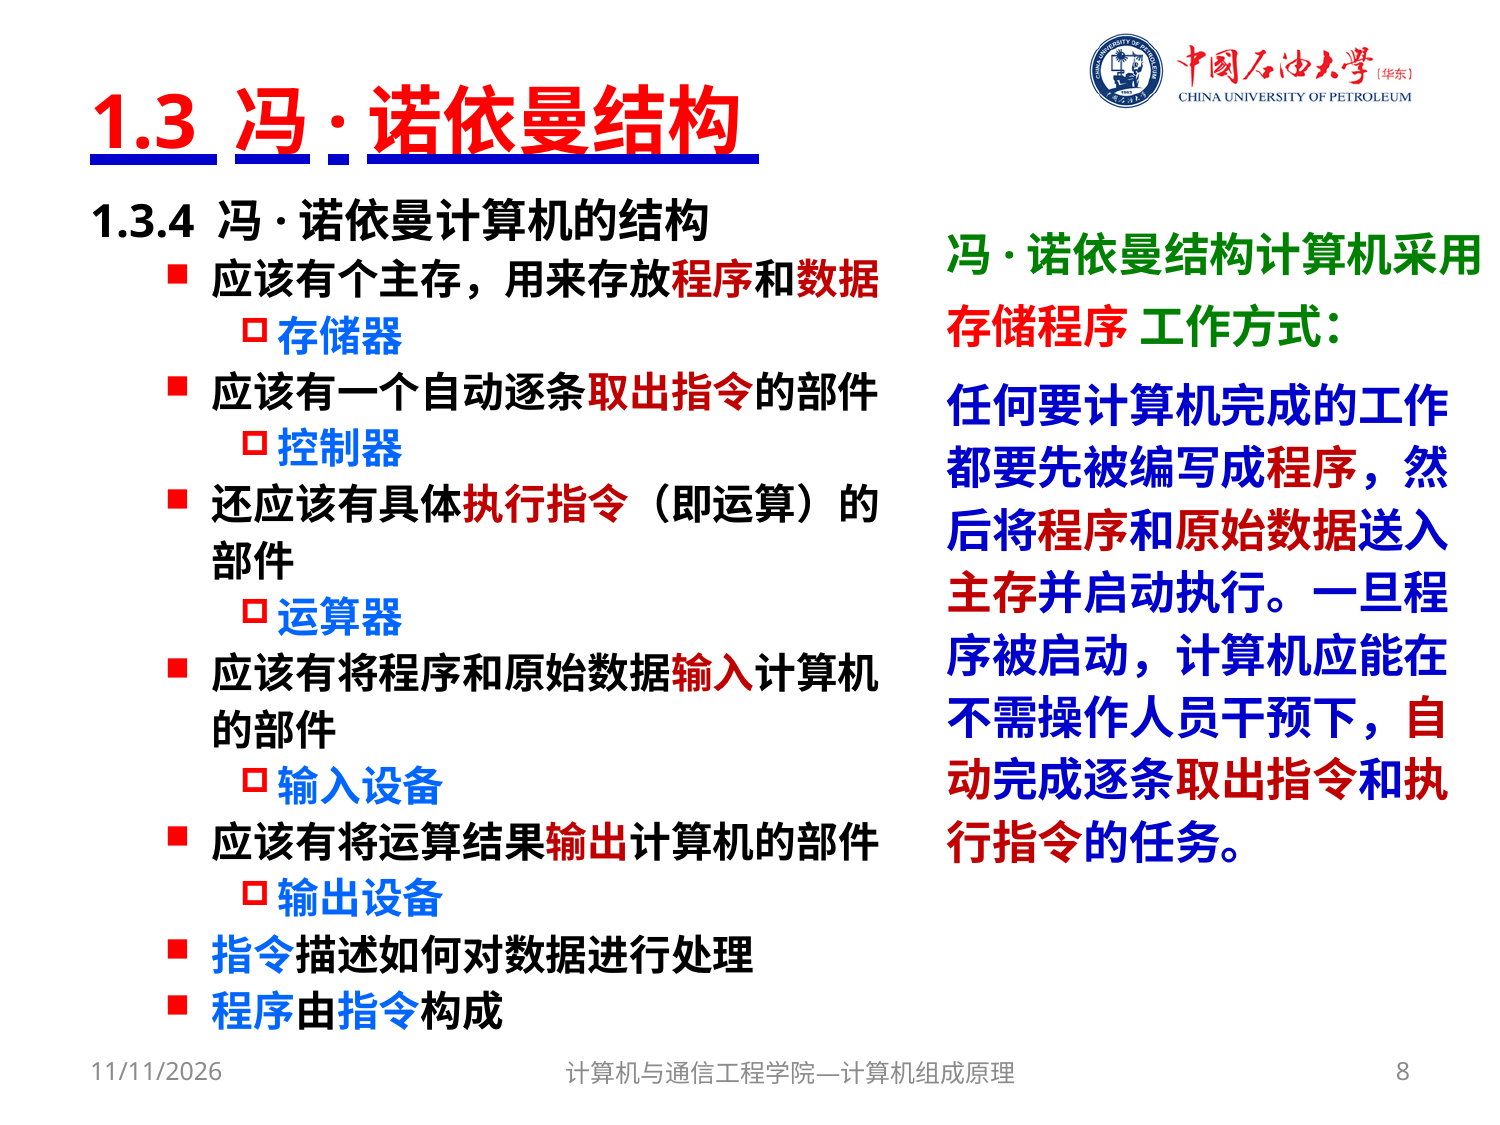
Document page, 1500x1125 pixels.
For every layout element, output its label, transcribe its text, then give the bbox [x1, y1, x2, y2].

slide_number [75, 1042, 425, 1103]
slide_number 8 [1074, 1042, 1425, 1103]
title 1.3 冯·诺依曼结构 [75, 54, 1425, 182]
text_box 任何要计算机完成的工作都要先被编写成程序，然后将程序和原始数据送入主存并启动执行。一旦程序被启动，计算机应能在不需操作人员干预下，自动完成逐条取出指令和执行指令的任务。 [931, 361, 1487, 876]
list 1.3.4 冯·诺依曼计算机的结构 应该有个主存，用来存放程序和数据 存储器 应该有一个自动逐条取出指令的部件 控制器 还应该有具体执行指令（即运算）的部件 运算器 应该有将程序和原始数据输入计算机的部件 输入设备 应该有将运算结果输出计算机的部件 输出设备 指令描述如何对数据进行处理 程序由指令构成 [74, 184, 902, 1048]
footer 计算机与通信工程学院—计算机组成原理 [512, 1042, 1069, 1103]
picture [1034, 28, 1428, 116]
text_box 冯·诺依曼结构计算机采用存储程序 工作方式： [856, 202, 1500, 360]
